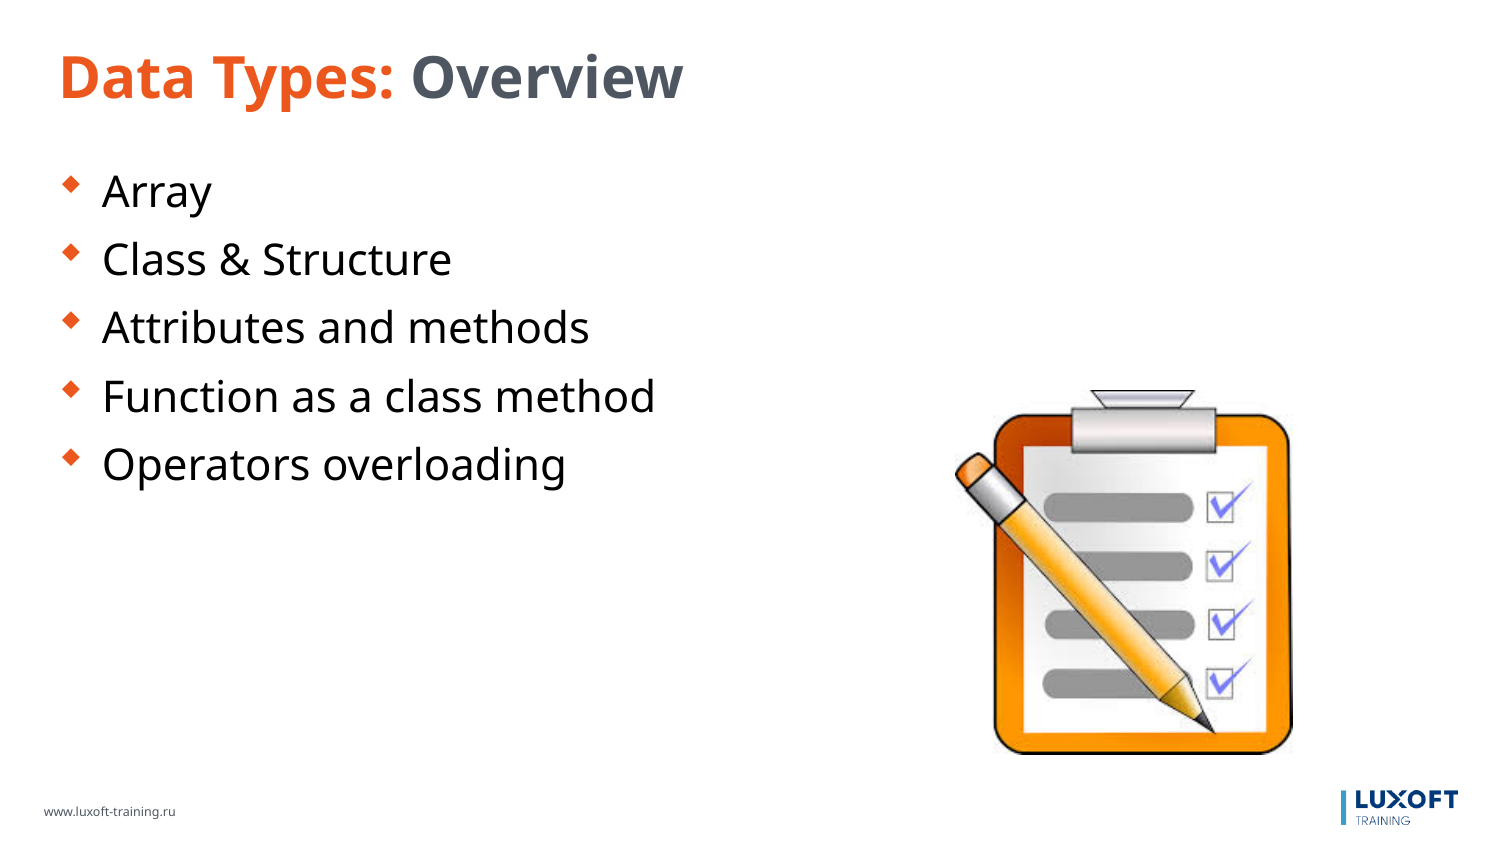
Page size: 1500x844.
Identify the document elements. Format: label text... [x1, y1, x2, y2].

picture [1341, 790, 1458, 825]
picture [955, 390, 1293, 755]
text_box Array Class & Structure Attributes and methods Function as a class method Operators overloading [46, 142, 1396, 531]
text_box Data Types: Overview [47, 45, 1457, 107]
